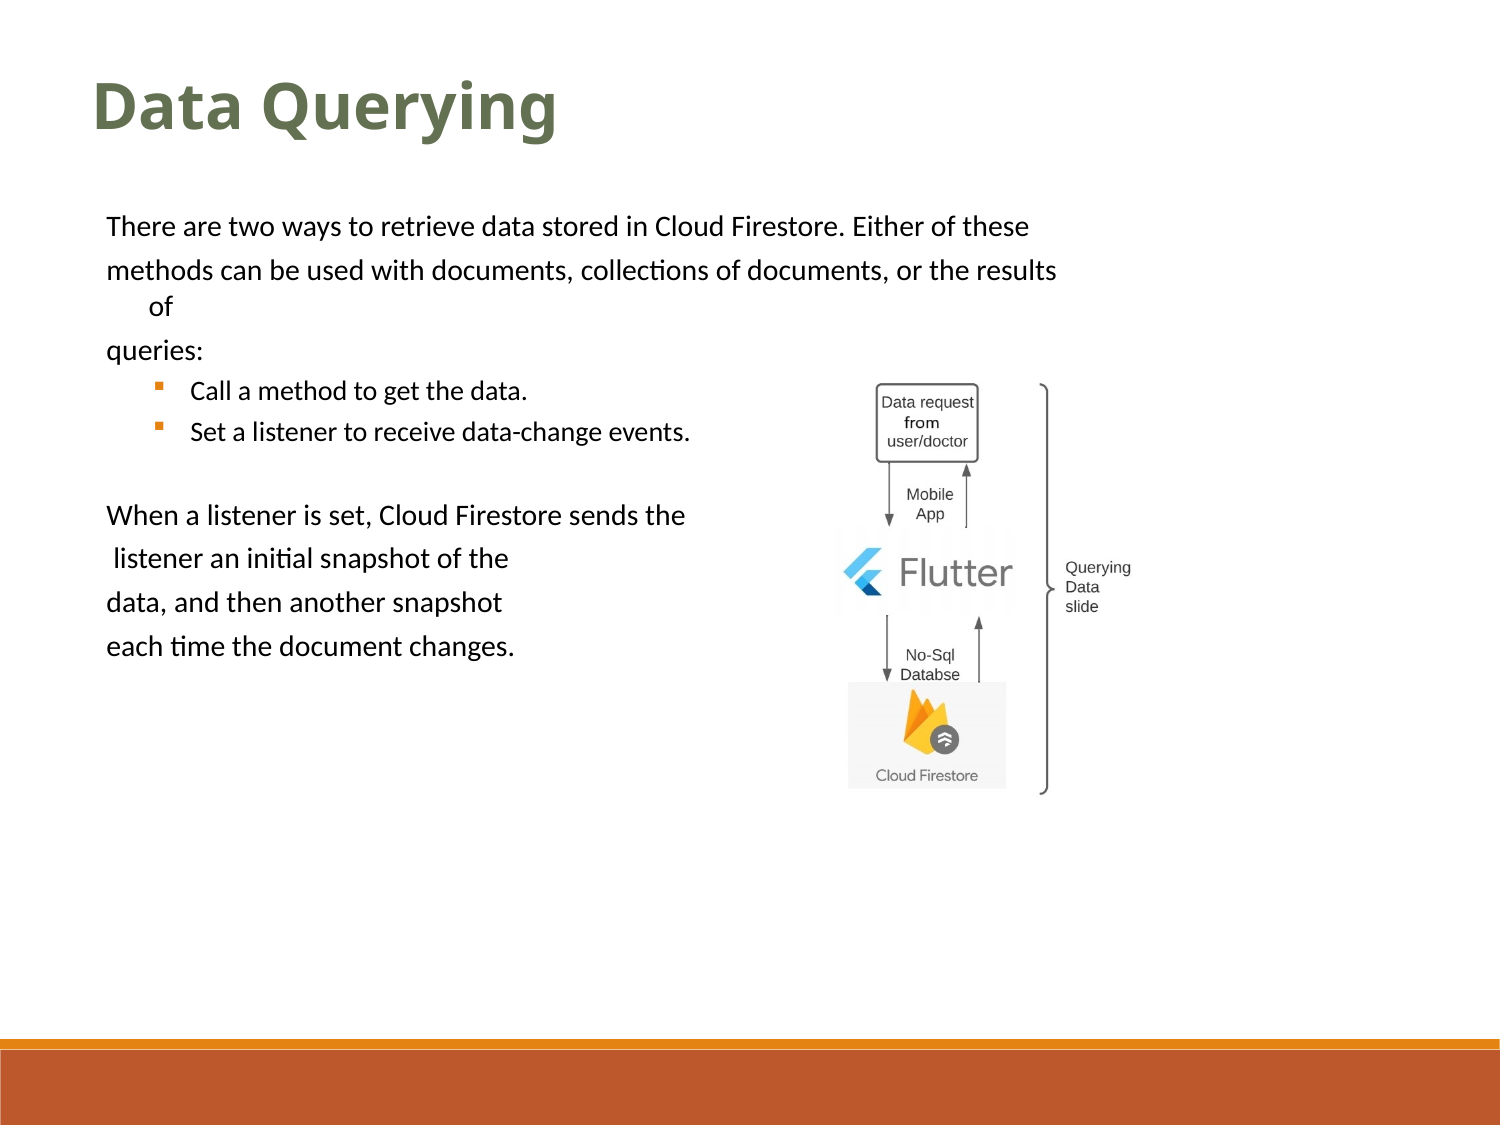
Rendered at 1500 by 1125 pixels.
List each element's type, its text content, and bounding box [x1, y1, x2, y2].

picture [737, 361, 1169, 820]
text_box There are two ways to retrieve data stored in Cloud Firestore. Either of these methods can be used with documents, collections of documents, or the results of queries: Call a method to get the data. Set a listener to receive data-change events. When a listener is set, Cloud Firestore sends the listener an initial snapshot of the data, and then another snapshot each time the document changes. [73, 199, 1087, 757]
text_box Data Querying [76, 58, 1090, 200]
